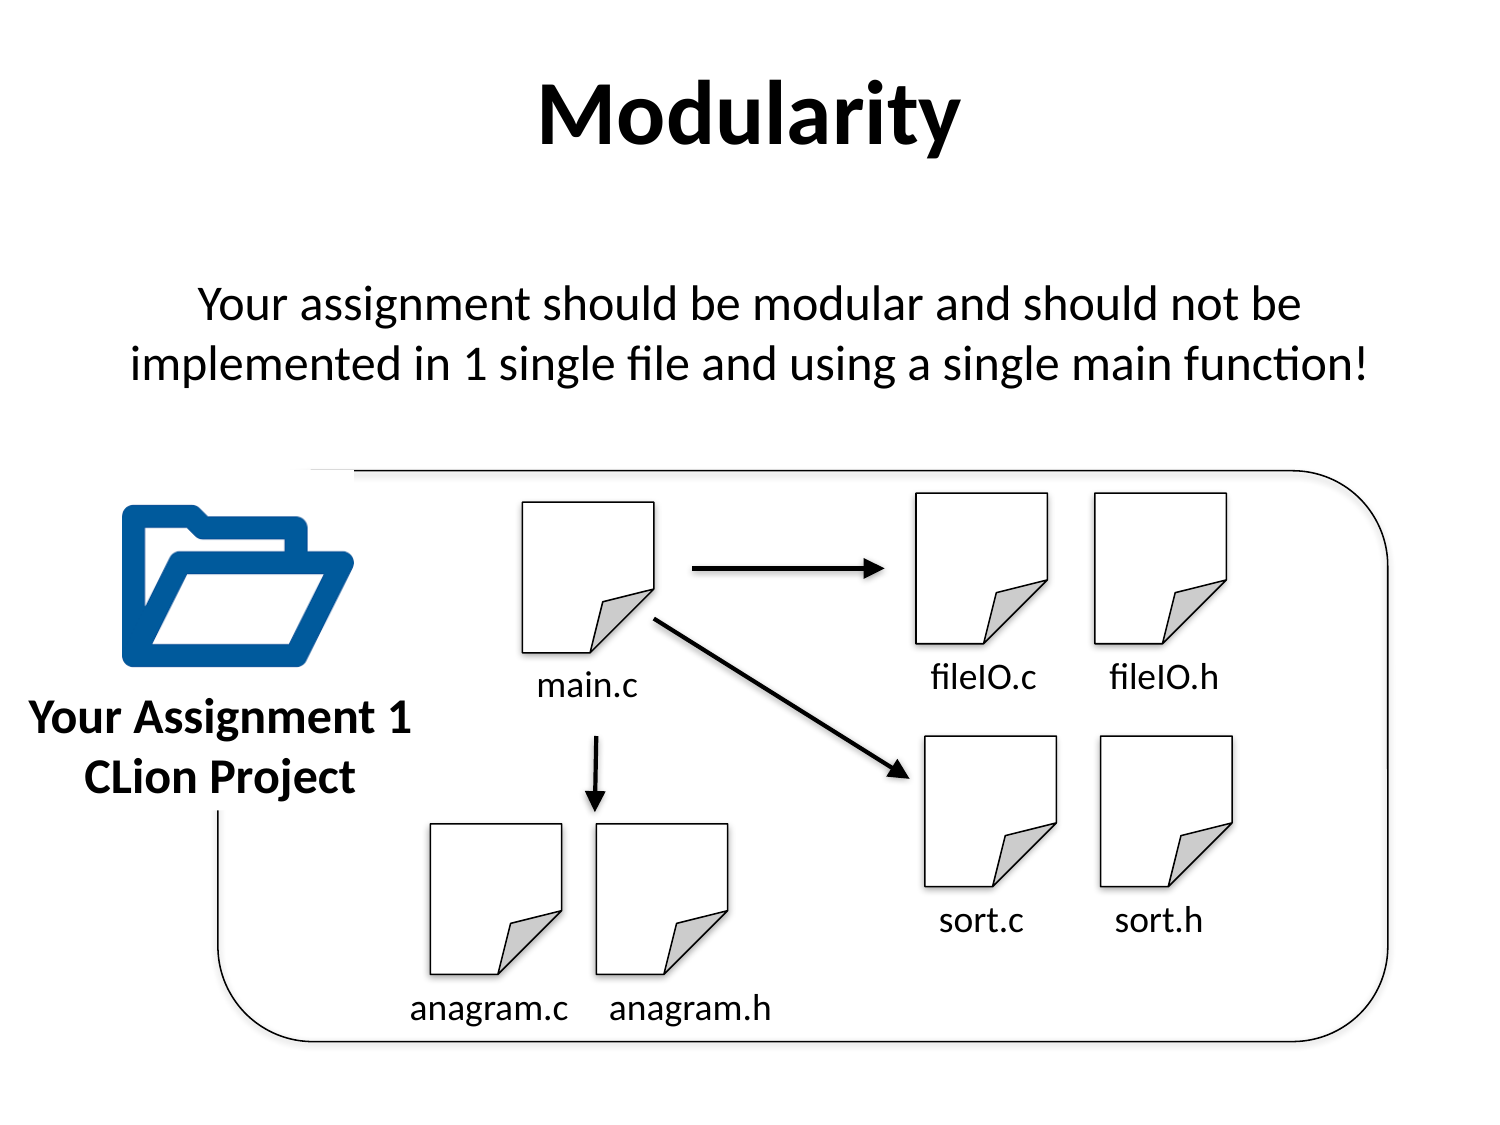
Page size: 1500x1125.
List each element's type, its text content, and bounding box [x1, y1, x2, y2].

picture [121, 470, 354, 703]
text_box main.c [521, 652, 648, 713]
text_box anagram.h [594, 975, 787, 1035]
text_box fileIO.c [915, 644, 1052, 705]
text_box fileIO.h [1094, 644, 1235, 705]
text_box [521, 501, 655, 652]
text_box [595, 823, 729, 975]
text_box [1094, 492, 1228, 644]
text_box Modularity [74, 14, 1425, 202]
text_box anagram.c [394, 975, 584, 1035]
text_box [1099, 735, 1233, 887]
text_box Your Assignment 1 CLion Project [0, 675, 441, 811]
text_box [924, 735, 1058, 887]
text_box [217, 469, 1389, 1043]
text_box [429, 823, 563, 975]
text_box sort.c [924, 887, 1040, 948]
list Your assignment should be modular and should not be implemented in 1 single file and using a single main function! [75, 262, 1425, 428]
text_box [653, 618, 910, 780]
text_box [915, 492, 1049, 644]
text_box sort.h [1099, 887, 1219, 948]
